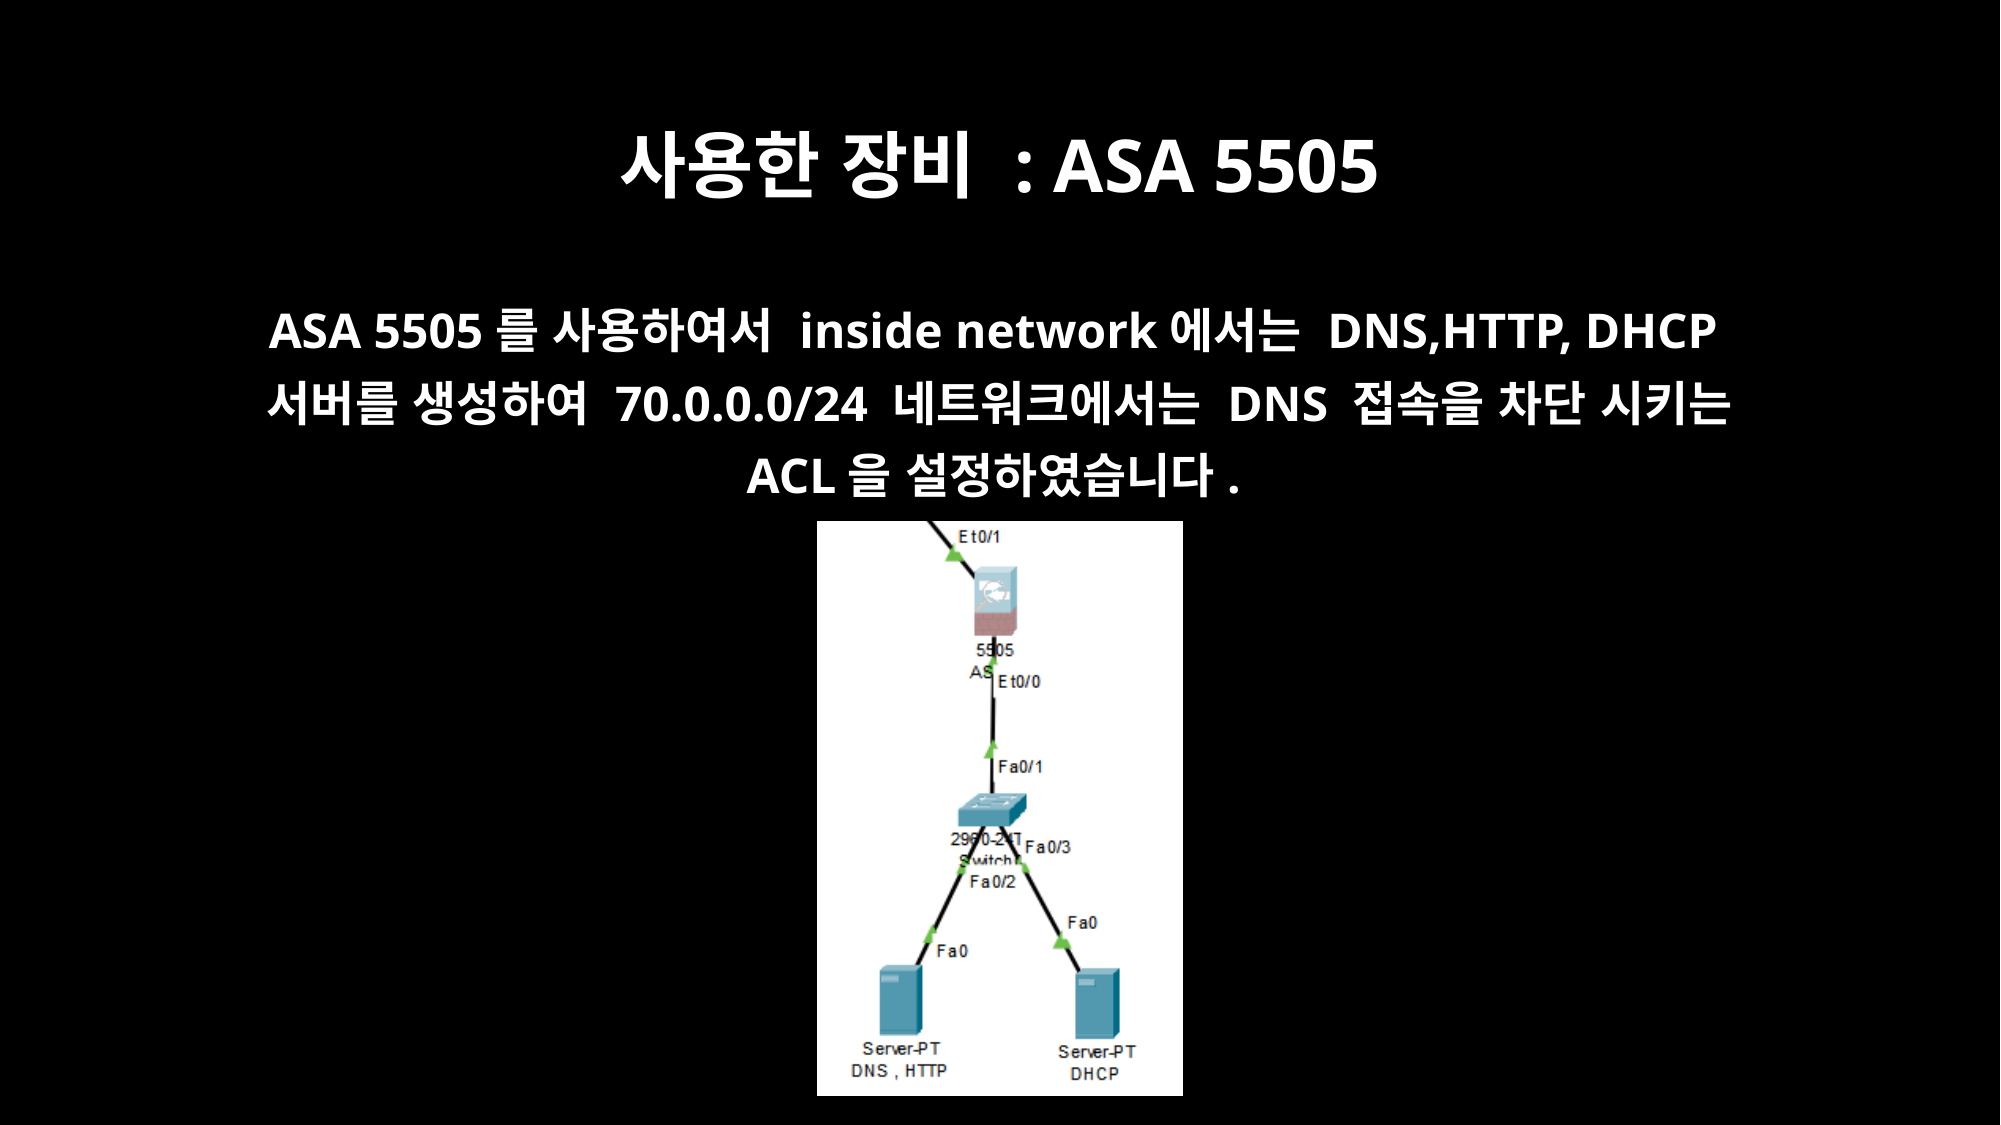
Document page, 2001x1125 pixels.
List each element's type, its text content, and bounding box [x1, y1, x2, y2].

title 사용한 장비 : ASA 5505 [137, 59, 1863, 278]
list ASA 5505를 사용하여서 inside network에서는 DNS,HTTP, DHCP 서버를 생성하여 70.0.0.0/24 네트워크에서는 DNS 접속을 차단 시키는 ACL을 설정하였습니다. [137, 299, 1863, 1014]
picture [817, 521, 1183, 1096]
